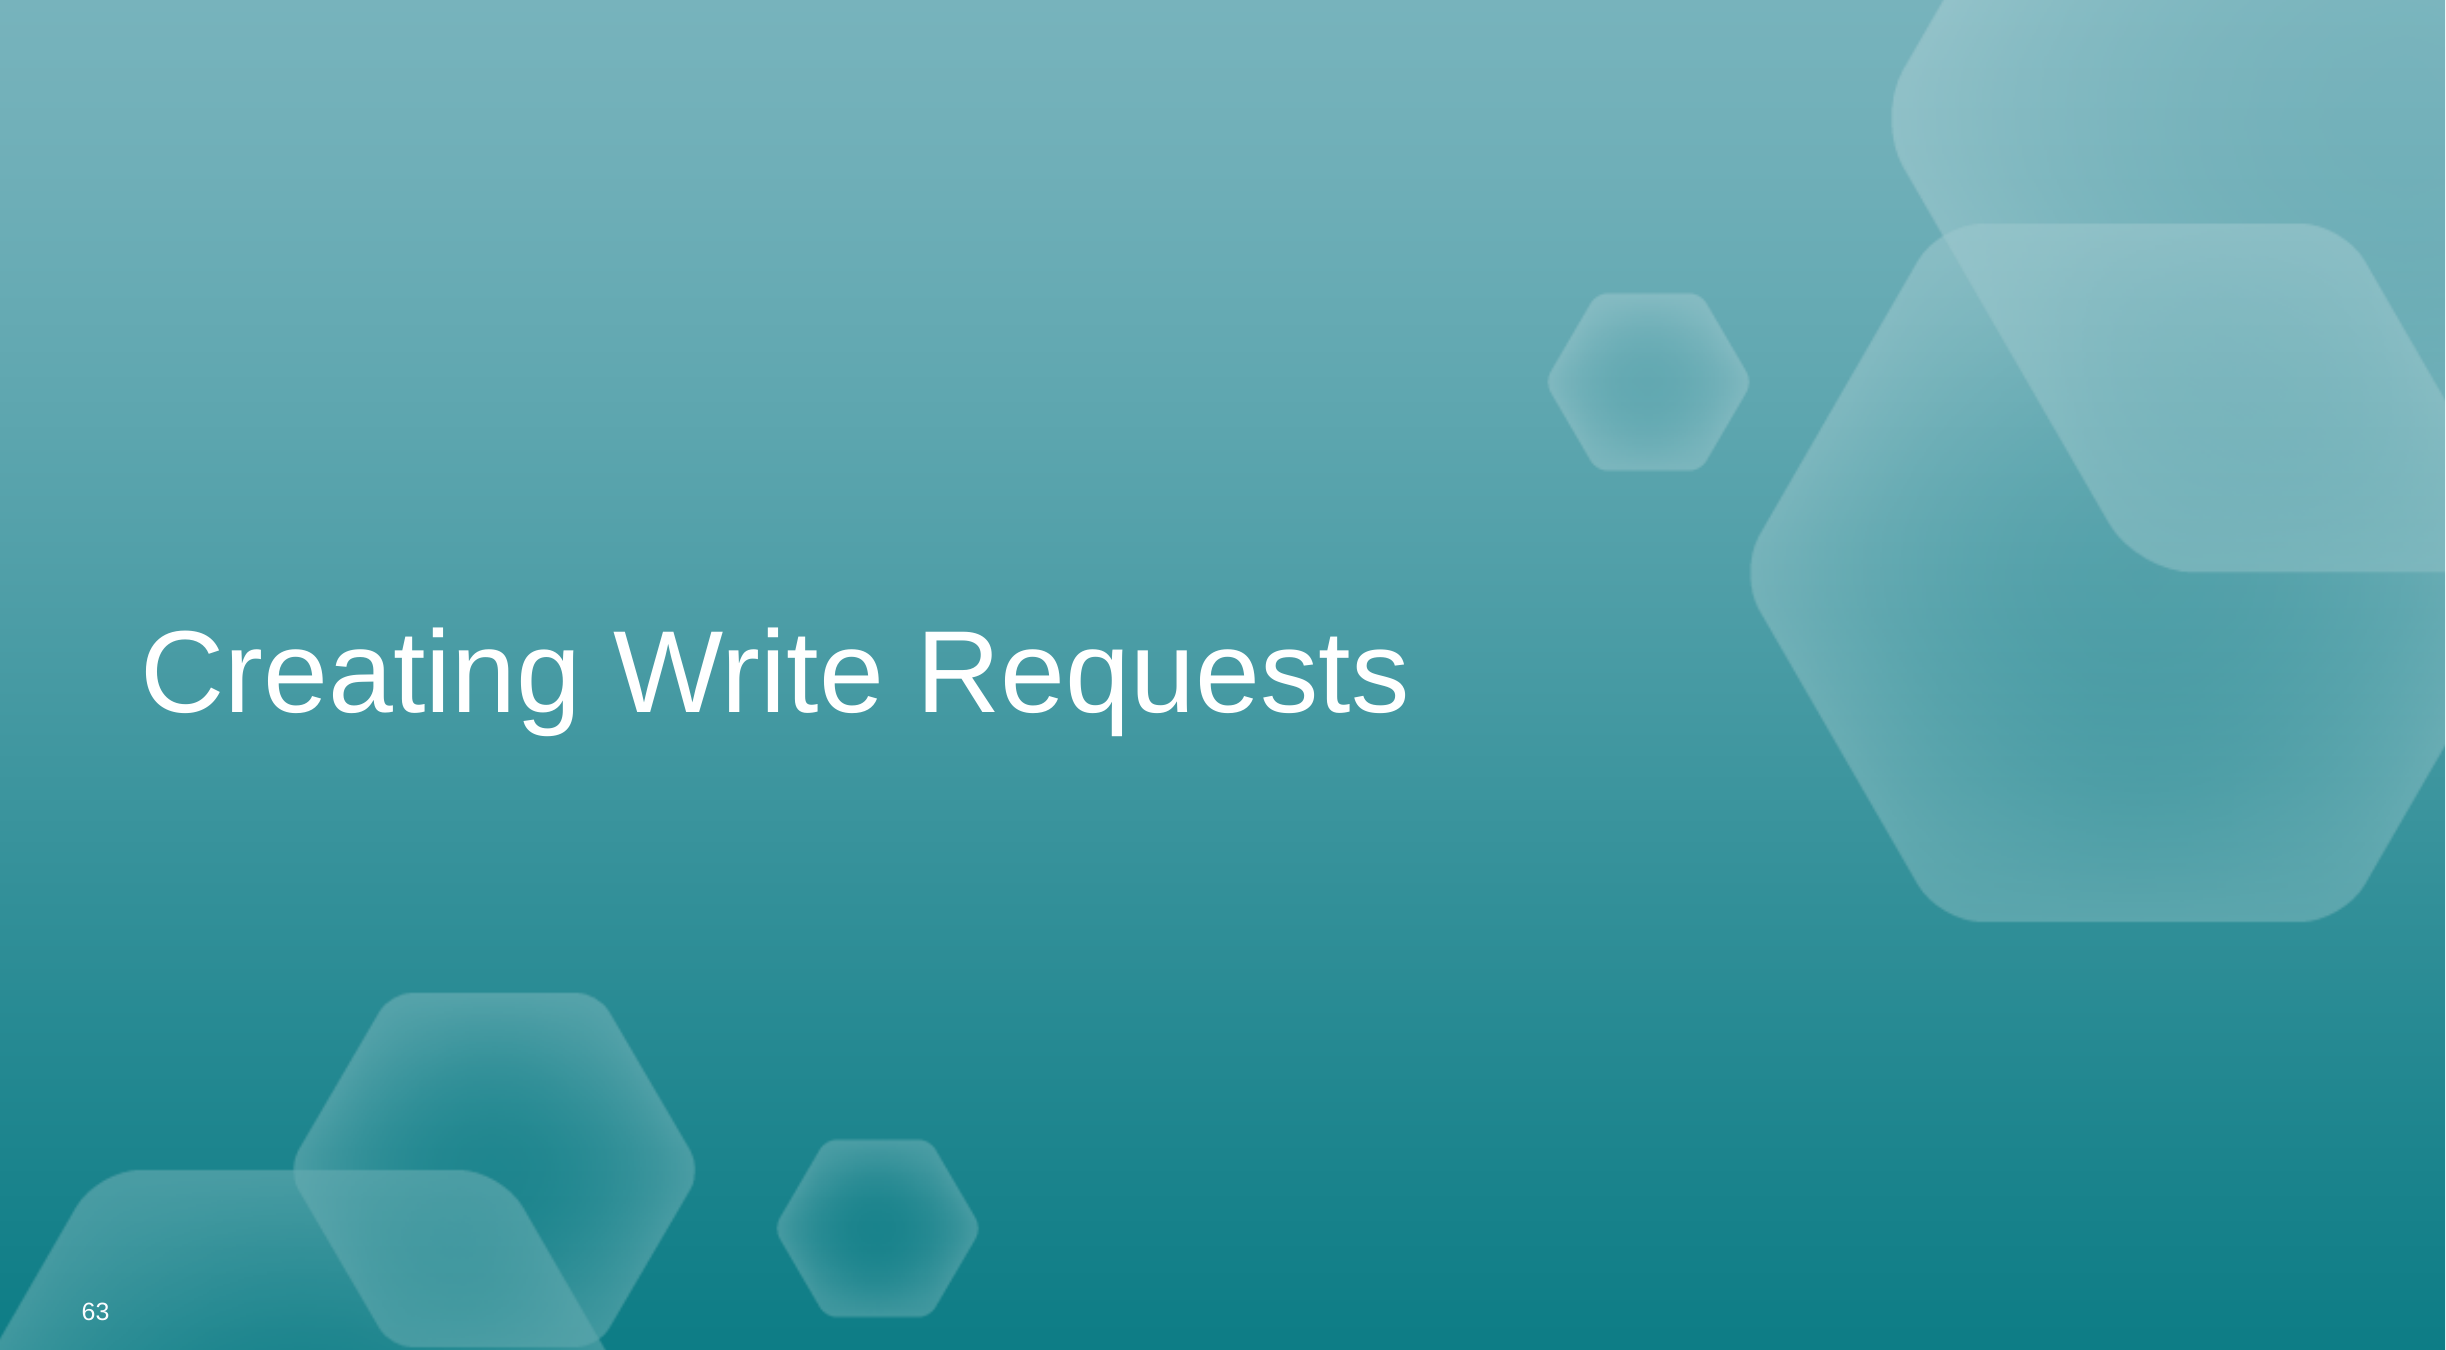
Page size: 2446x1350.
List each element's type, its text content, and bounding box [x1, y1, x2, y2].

list Creating Write Requests [118, 584, 1764, 756]
picture [0, 0, 2446, 1350]
slide_number 63 [0, 1272, 123, 1348]
